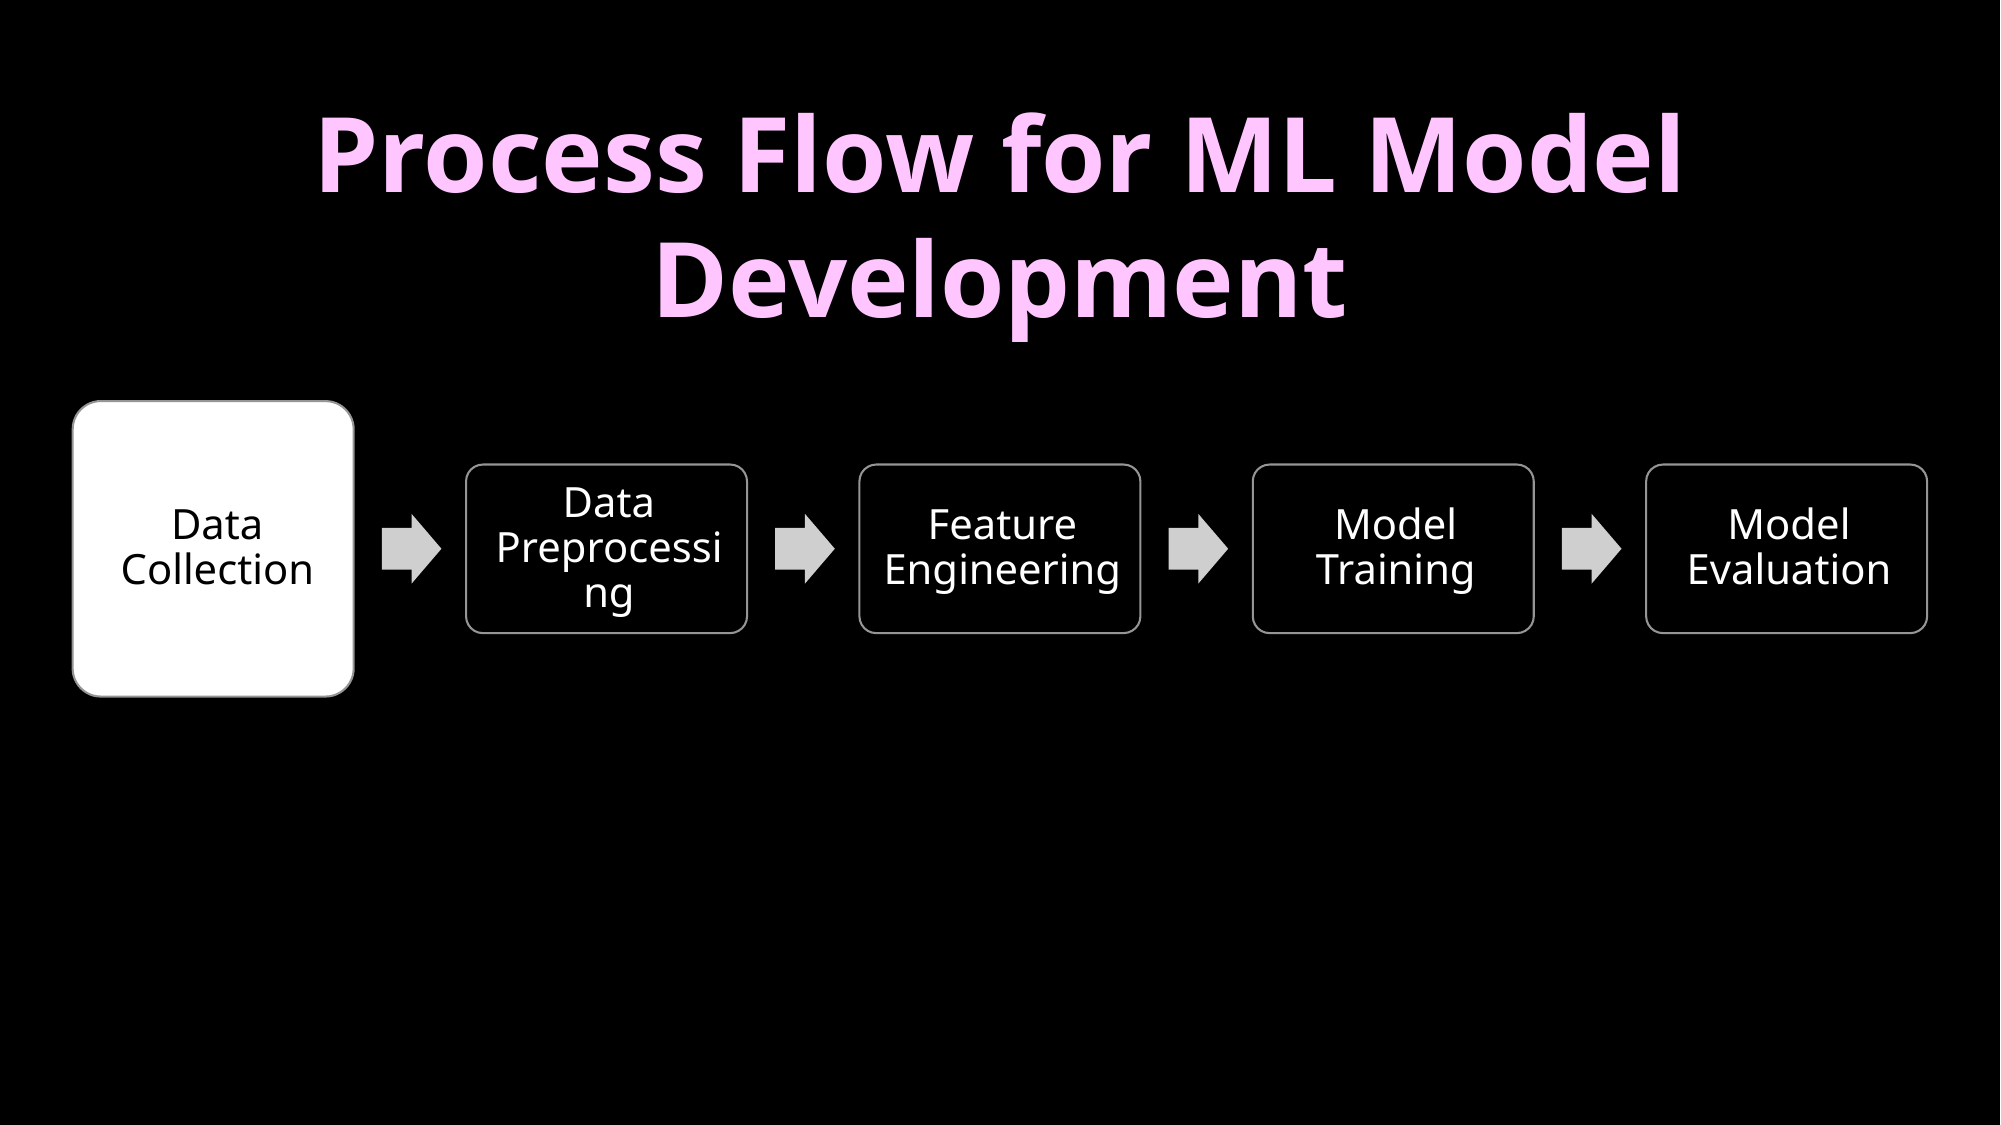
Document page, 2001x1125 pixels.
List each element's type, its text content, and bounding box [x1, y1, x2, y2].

text_box Process Flow for ML Model Development [21, 81, 1979, 347]
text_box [71, 272, 1929, 825]
